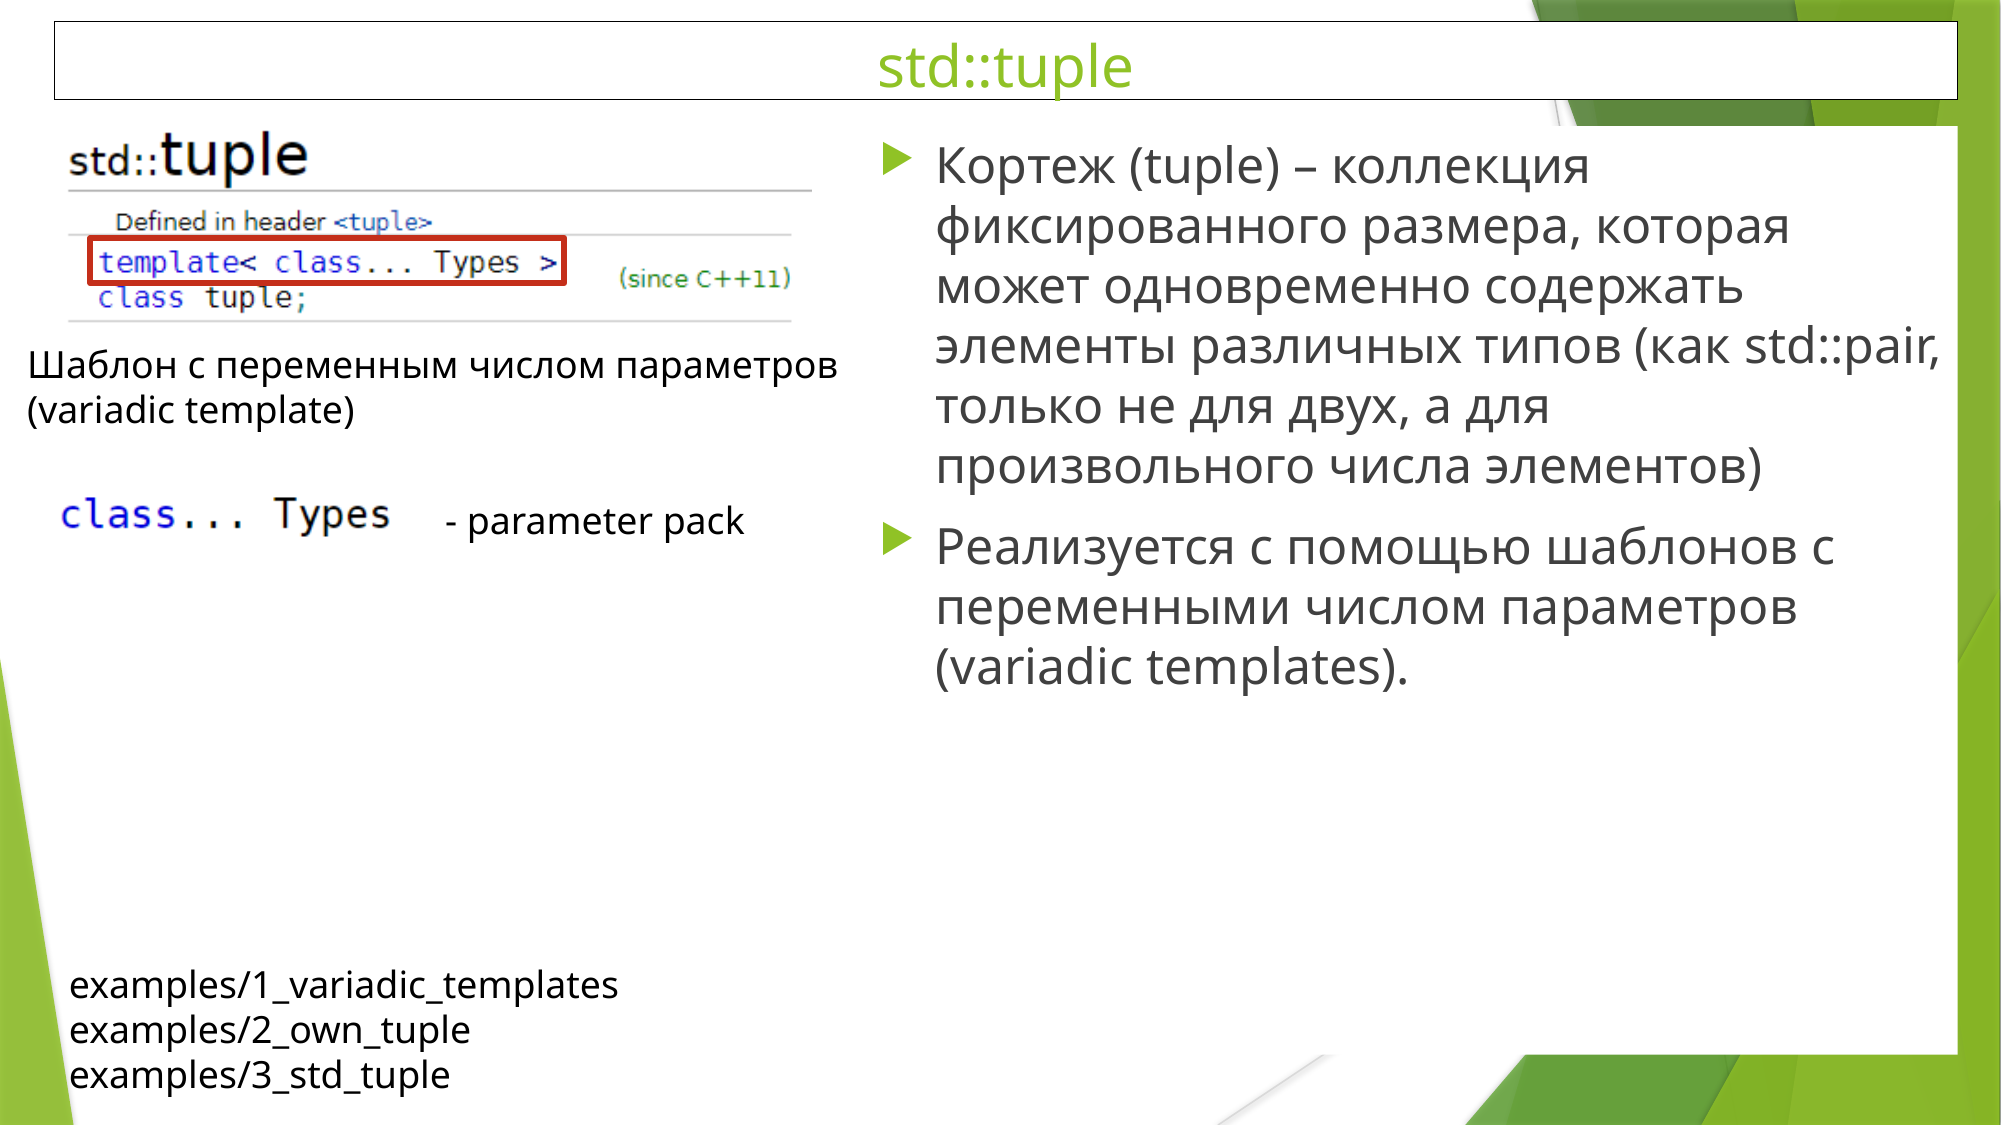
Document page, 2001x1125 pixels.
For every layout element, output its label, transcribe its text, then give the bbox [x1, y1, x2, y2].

text_box - parameter pack [430, 489, 760, 550]
text_box std::tuple [54, 21, 1958, 100]
list Кортеж (tuple) – коллекция фиксированного размера, которая может одновременно содержать элементы различных типов (как std::pair, только не для двух, а для произвольного числа элементов) Реализуется с помощью шаблонов с переменными числом параметров (variadic templates). [864, 126, 1958, 953]
picture [53, 491, 407, 547]
text_box examples/1_variadic_templates examples/2_own_tuple examples/3_std_tuple [54, 953, 1966, 1104]
text_box Шаблон с переменным числом параметров (variadic template) [12, 333, 854, 438]
picture [53, 125, 813, 340]
